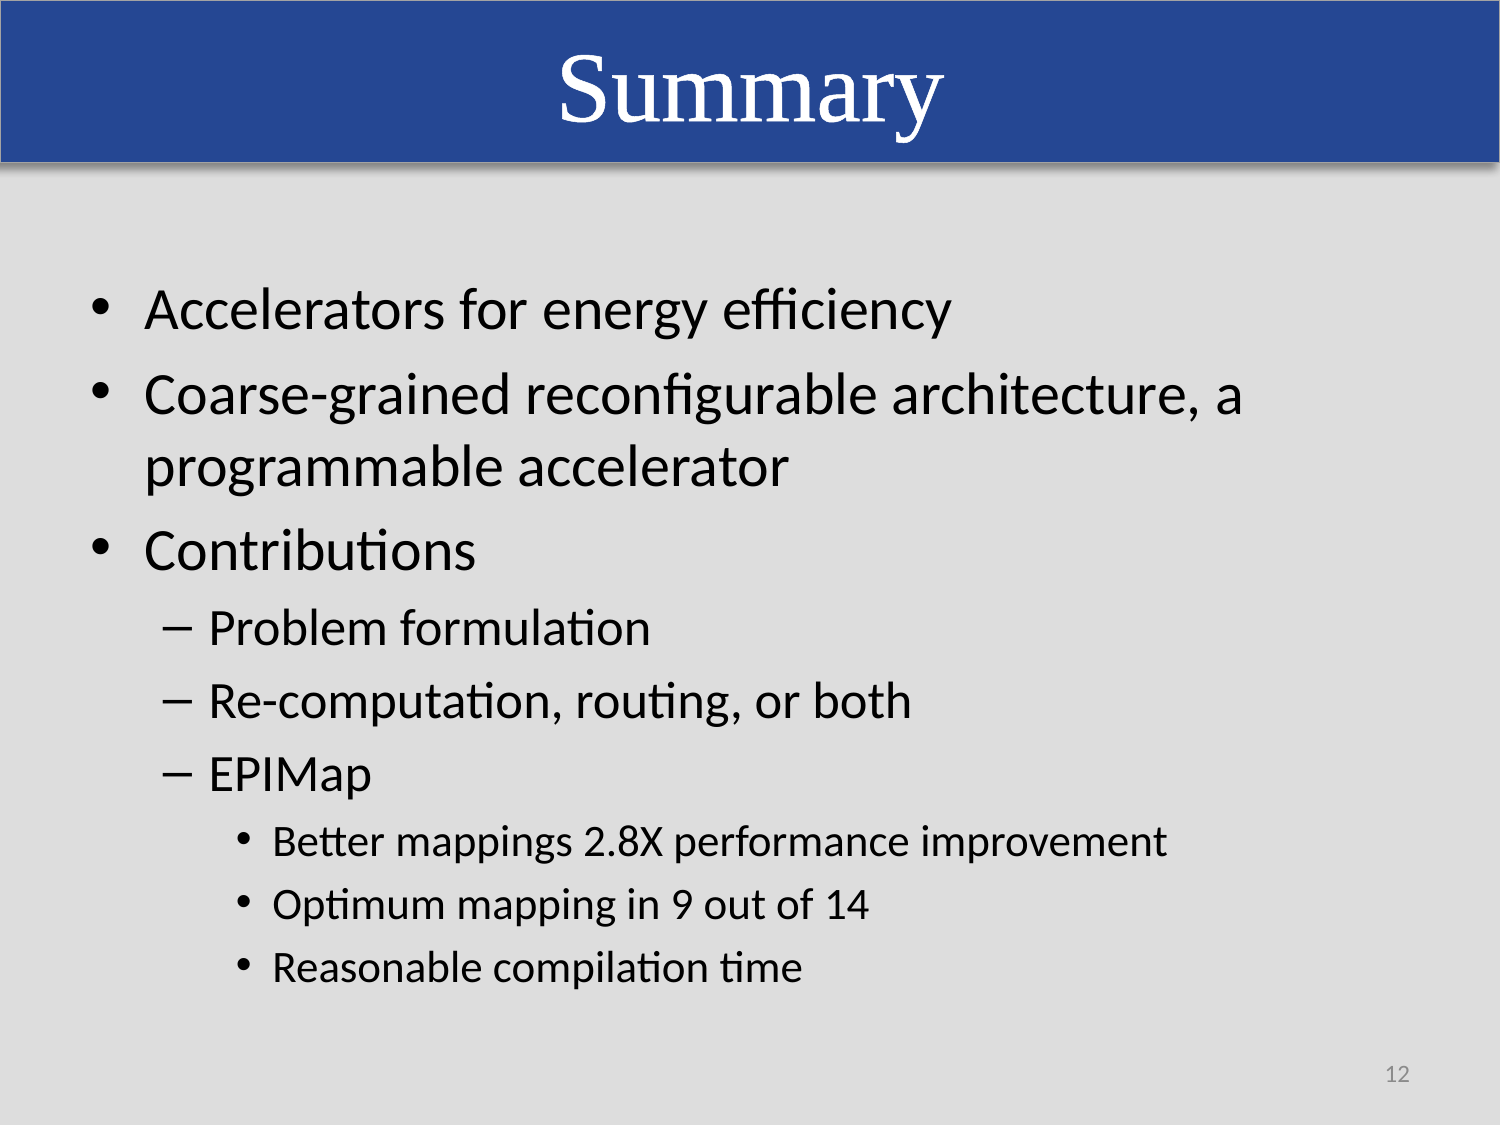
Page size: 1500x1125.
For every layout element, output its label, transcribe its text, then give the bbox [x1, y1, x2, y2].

slide_number 12 [1074, 1042, 1425, 1103]
text_box Summary [0, 0, 1500, 163]
list Accelerators for energy efficiency Coarse-grained reconfigurable architecture, a programmable accelerator Contributions Problem formulation Re-computation, routing, or both EPIMap Better mappings 2.8X performance improvement Optimum mapping in 9 out of 14 Reasonable compilation time [75, 262, 1425, 1005]
